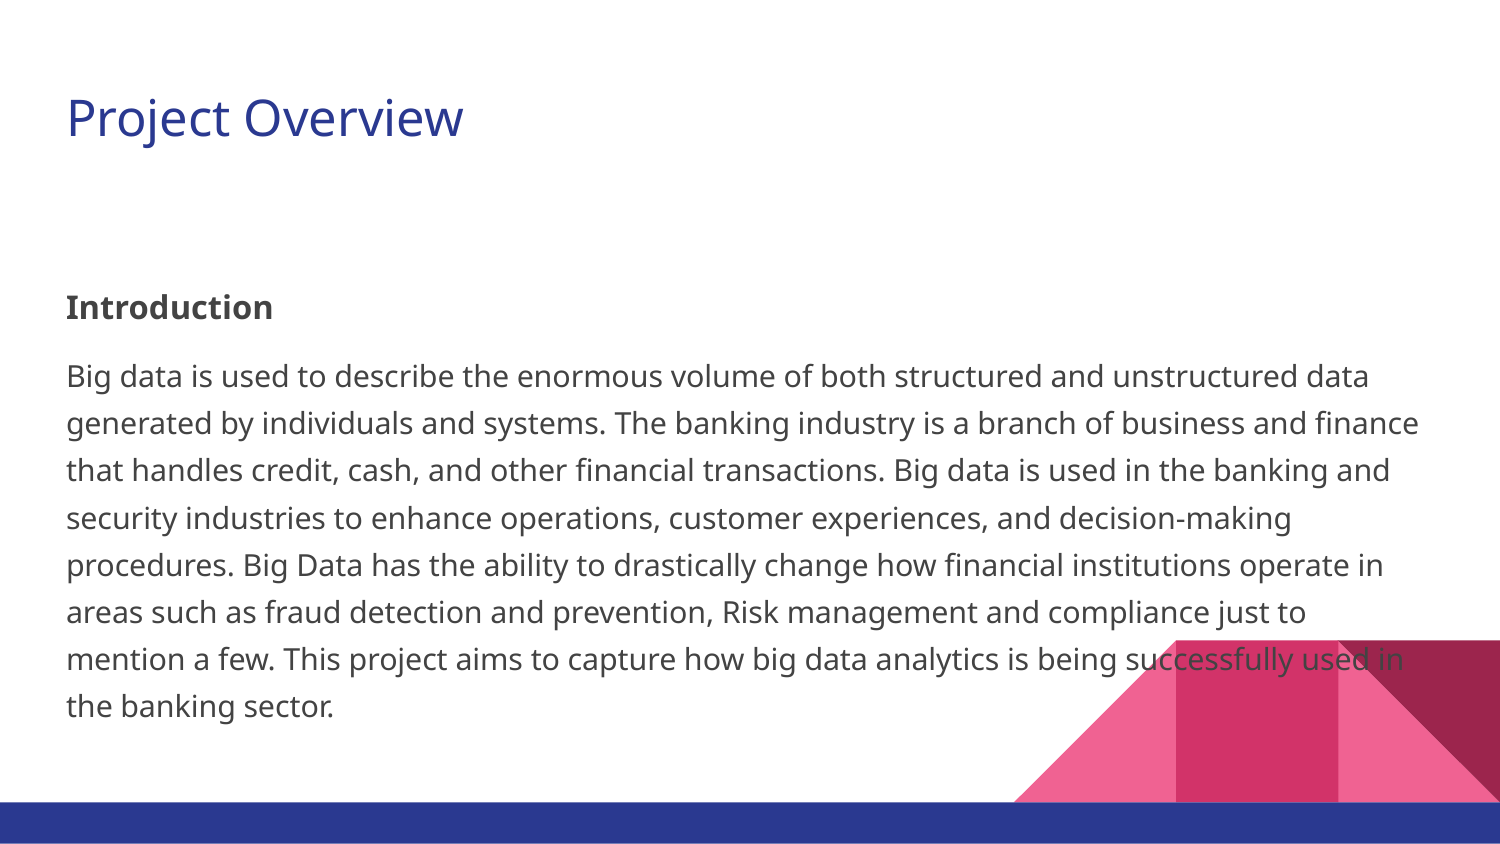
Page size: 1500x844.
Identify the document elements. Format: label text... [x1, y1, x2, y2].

list Introduction Big data is used to describe the enormous volume of both structured and unstructured data generated by individuals and systems. The banking industry is a branch of business and finance that handles credit, cash, and other financial transactions. Big data is used in the banking and security industries to enhance operations, customer experiences, and decision-making procedures. Big Data has the ability to drastically change how financial institutions operate in areas such as fraud detection and prevention, Risk management and compliance just to mention a few. This project aims to capture how big data analytics is being successfully used in the banking sector. [51, 201, 1449, 750]
title Project Overview [51, 67, 1449, 167]
